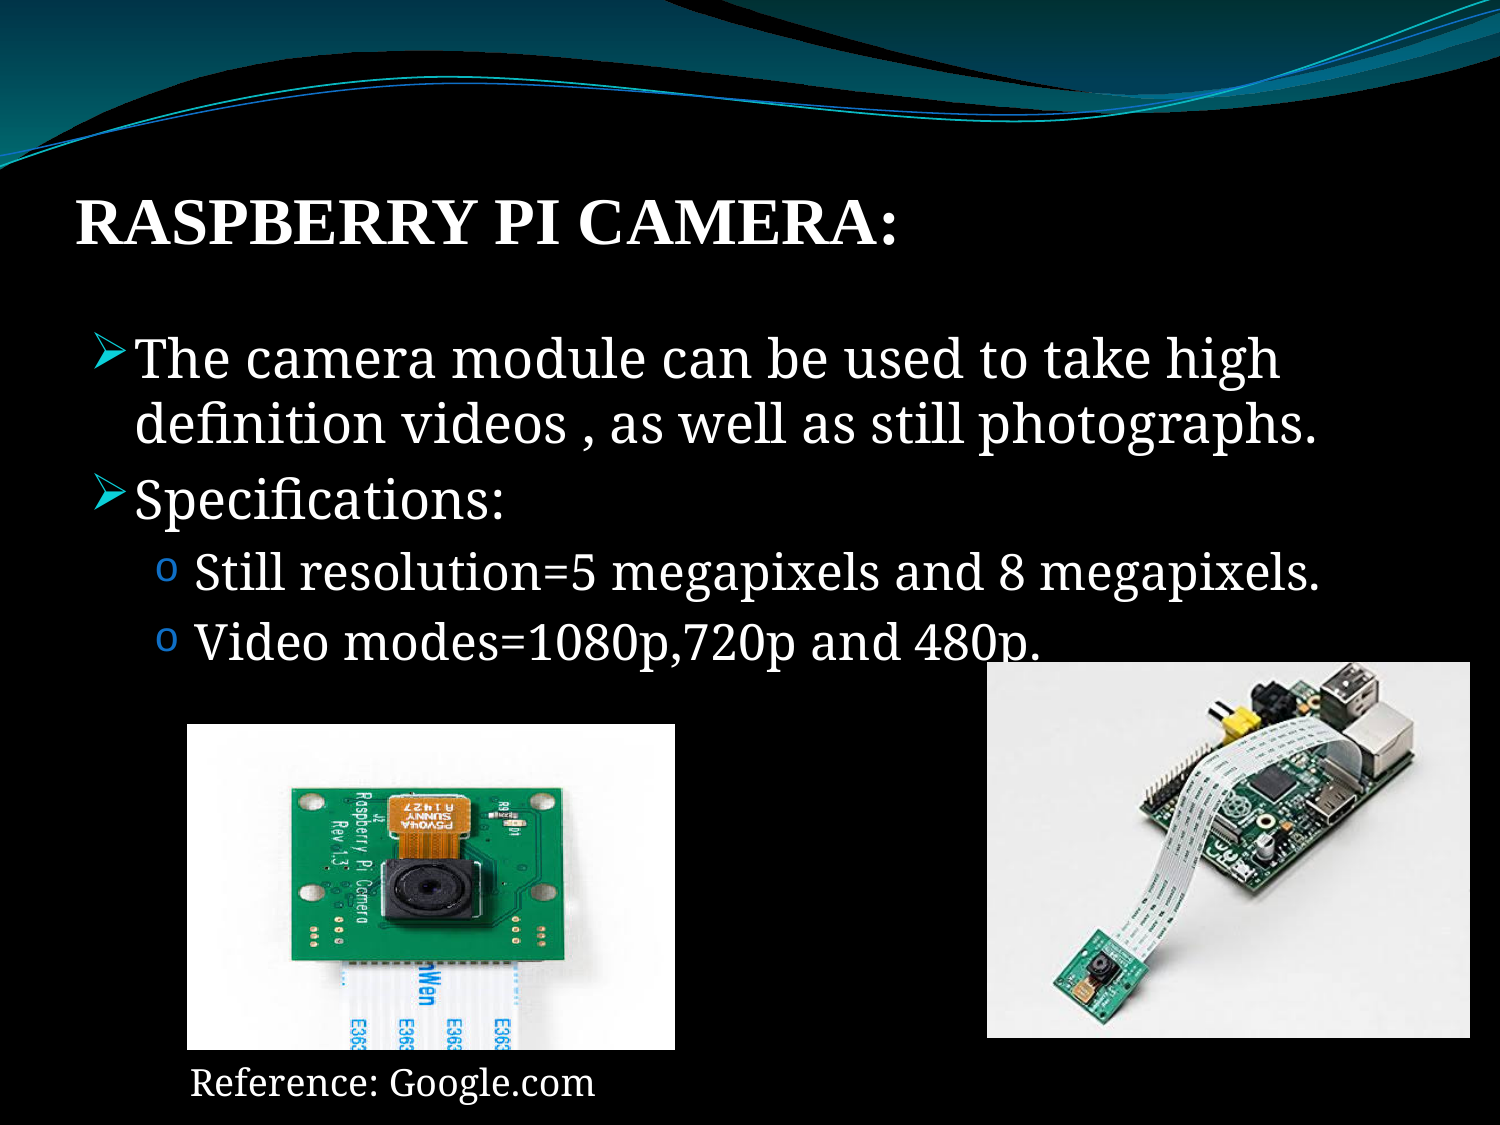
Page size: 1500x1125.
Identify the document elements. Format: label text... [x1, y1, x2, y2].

picture [187, 724, 676, 1051]
title RASPBERRY PI CAMERA: [75, 200, 1425, 317]
list The camera module can be used to take high definition videos , as well as still photographs. Specifications: Still resolution=5 megapixels and 8 megapixels. Video modes=1080p,720p and 480p. [75, 317, 1425, 1038]
text_box Reference: Google.com [174, 1051, 750, 1112]
picture [987, 662, 1470, 1038]
